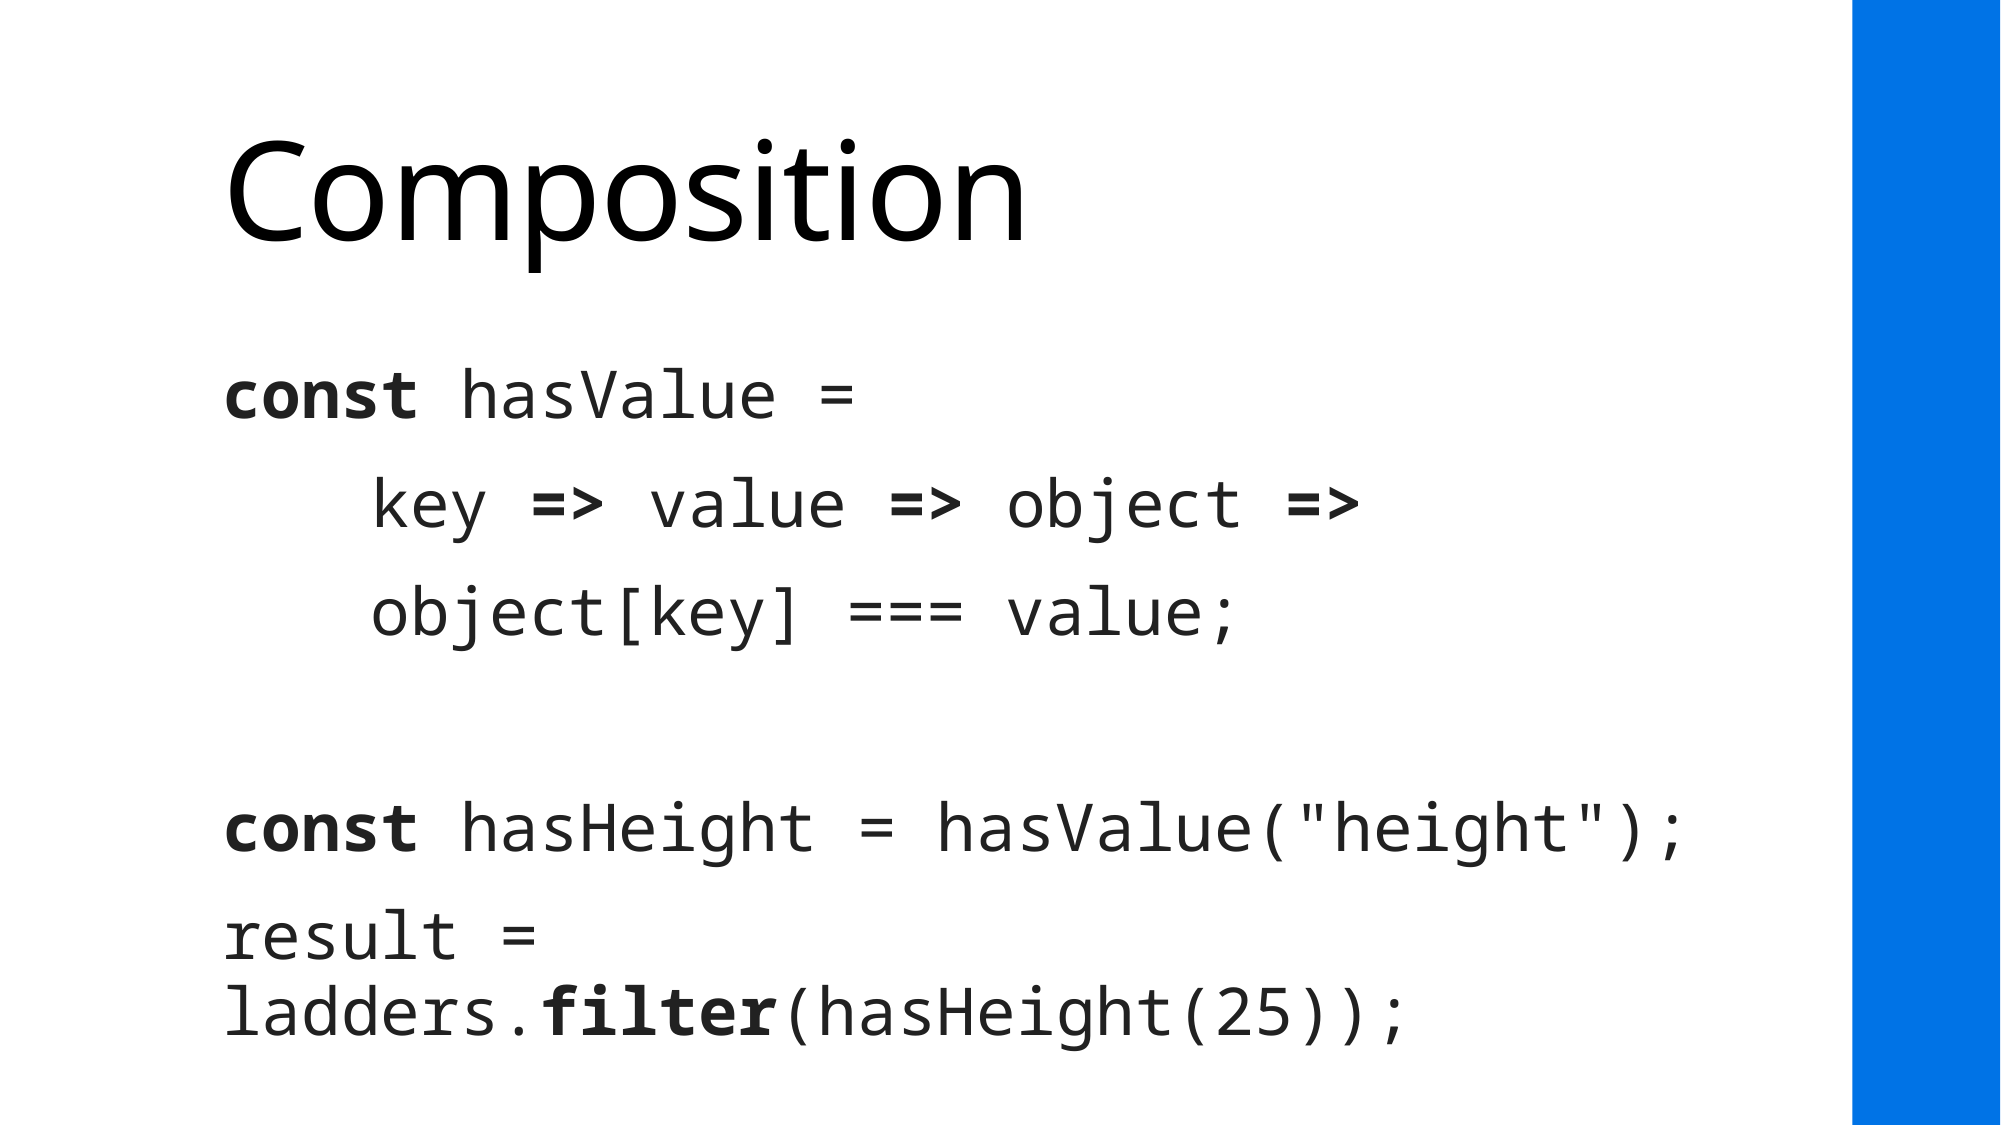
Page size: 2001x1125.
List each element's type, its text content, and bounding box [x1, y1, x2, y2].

list const hasValue = key => value => object => object[key] === value; const hasHeight = hasValue("height"); result = ladders.filter(hasHeight(25)); [206, 351, 1759, 1065]
title Composition [206, 60, 1797, 278]
